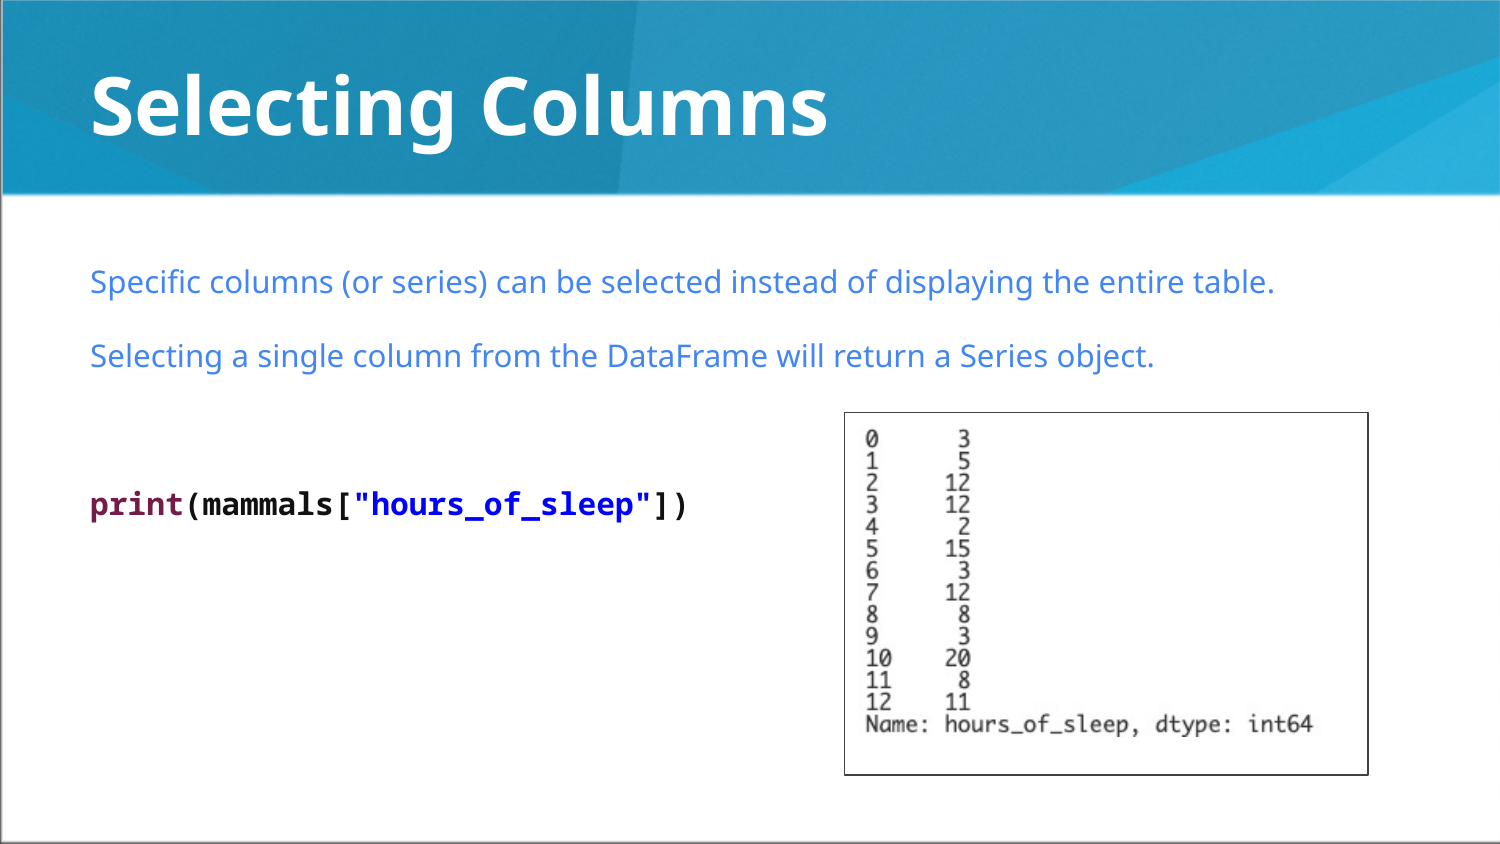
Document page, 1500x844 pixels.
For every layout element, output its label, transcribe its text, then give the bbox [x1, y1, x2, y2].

picture [0, 0, 1500, 844]
list Specific columns (or series) can be selected instead of displaying the entire table. Selecting a single column from the DataFrame will return a Series object. print(mammals["hours_of_sleep"]) [75, 238, 1432, 800]
title Selecting Columns [75, 33, 1425, 175]
